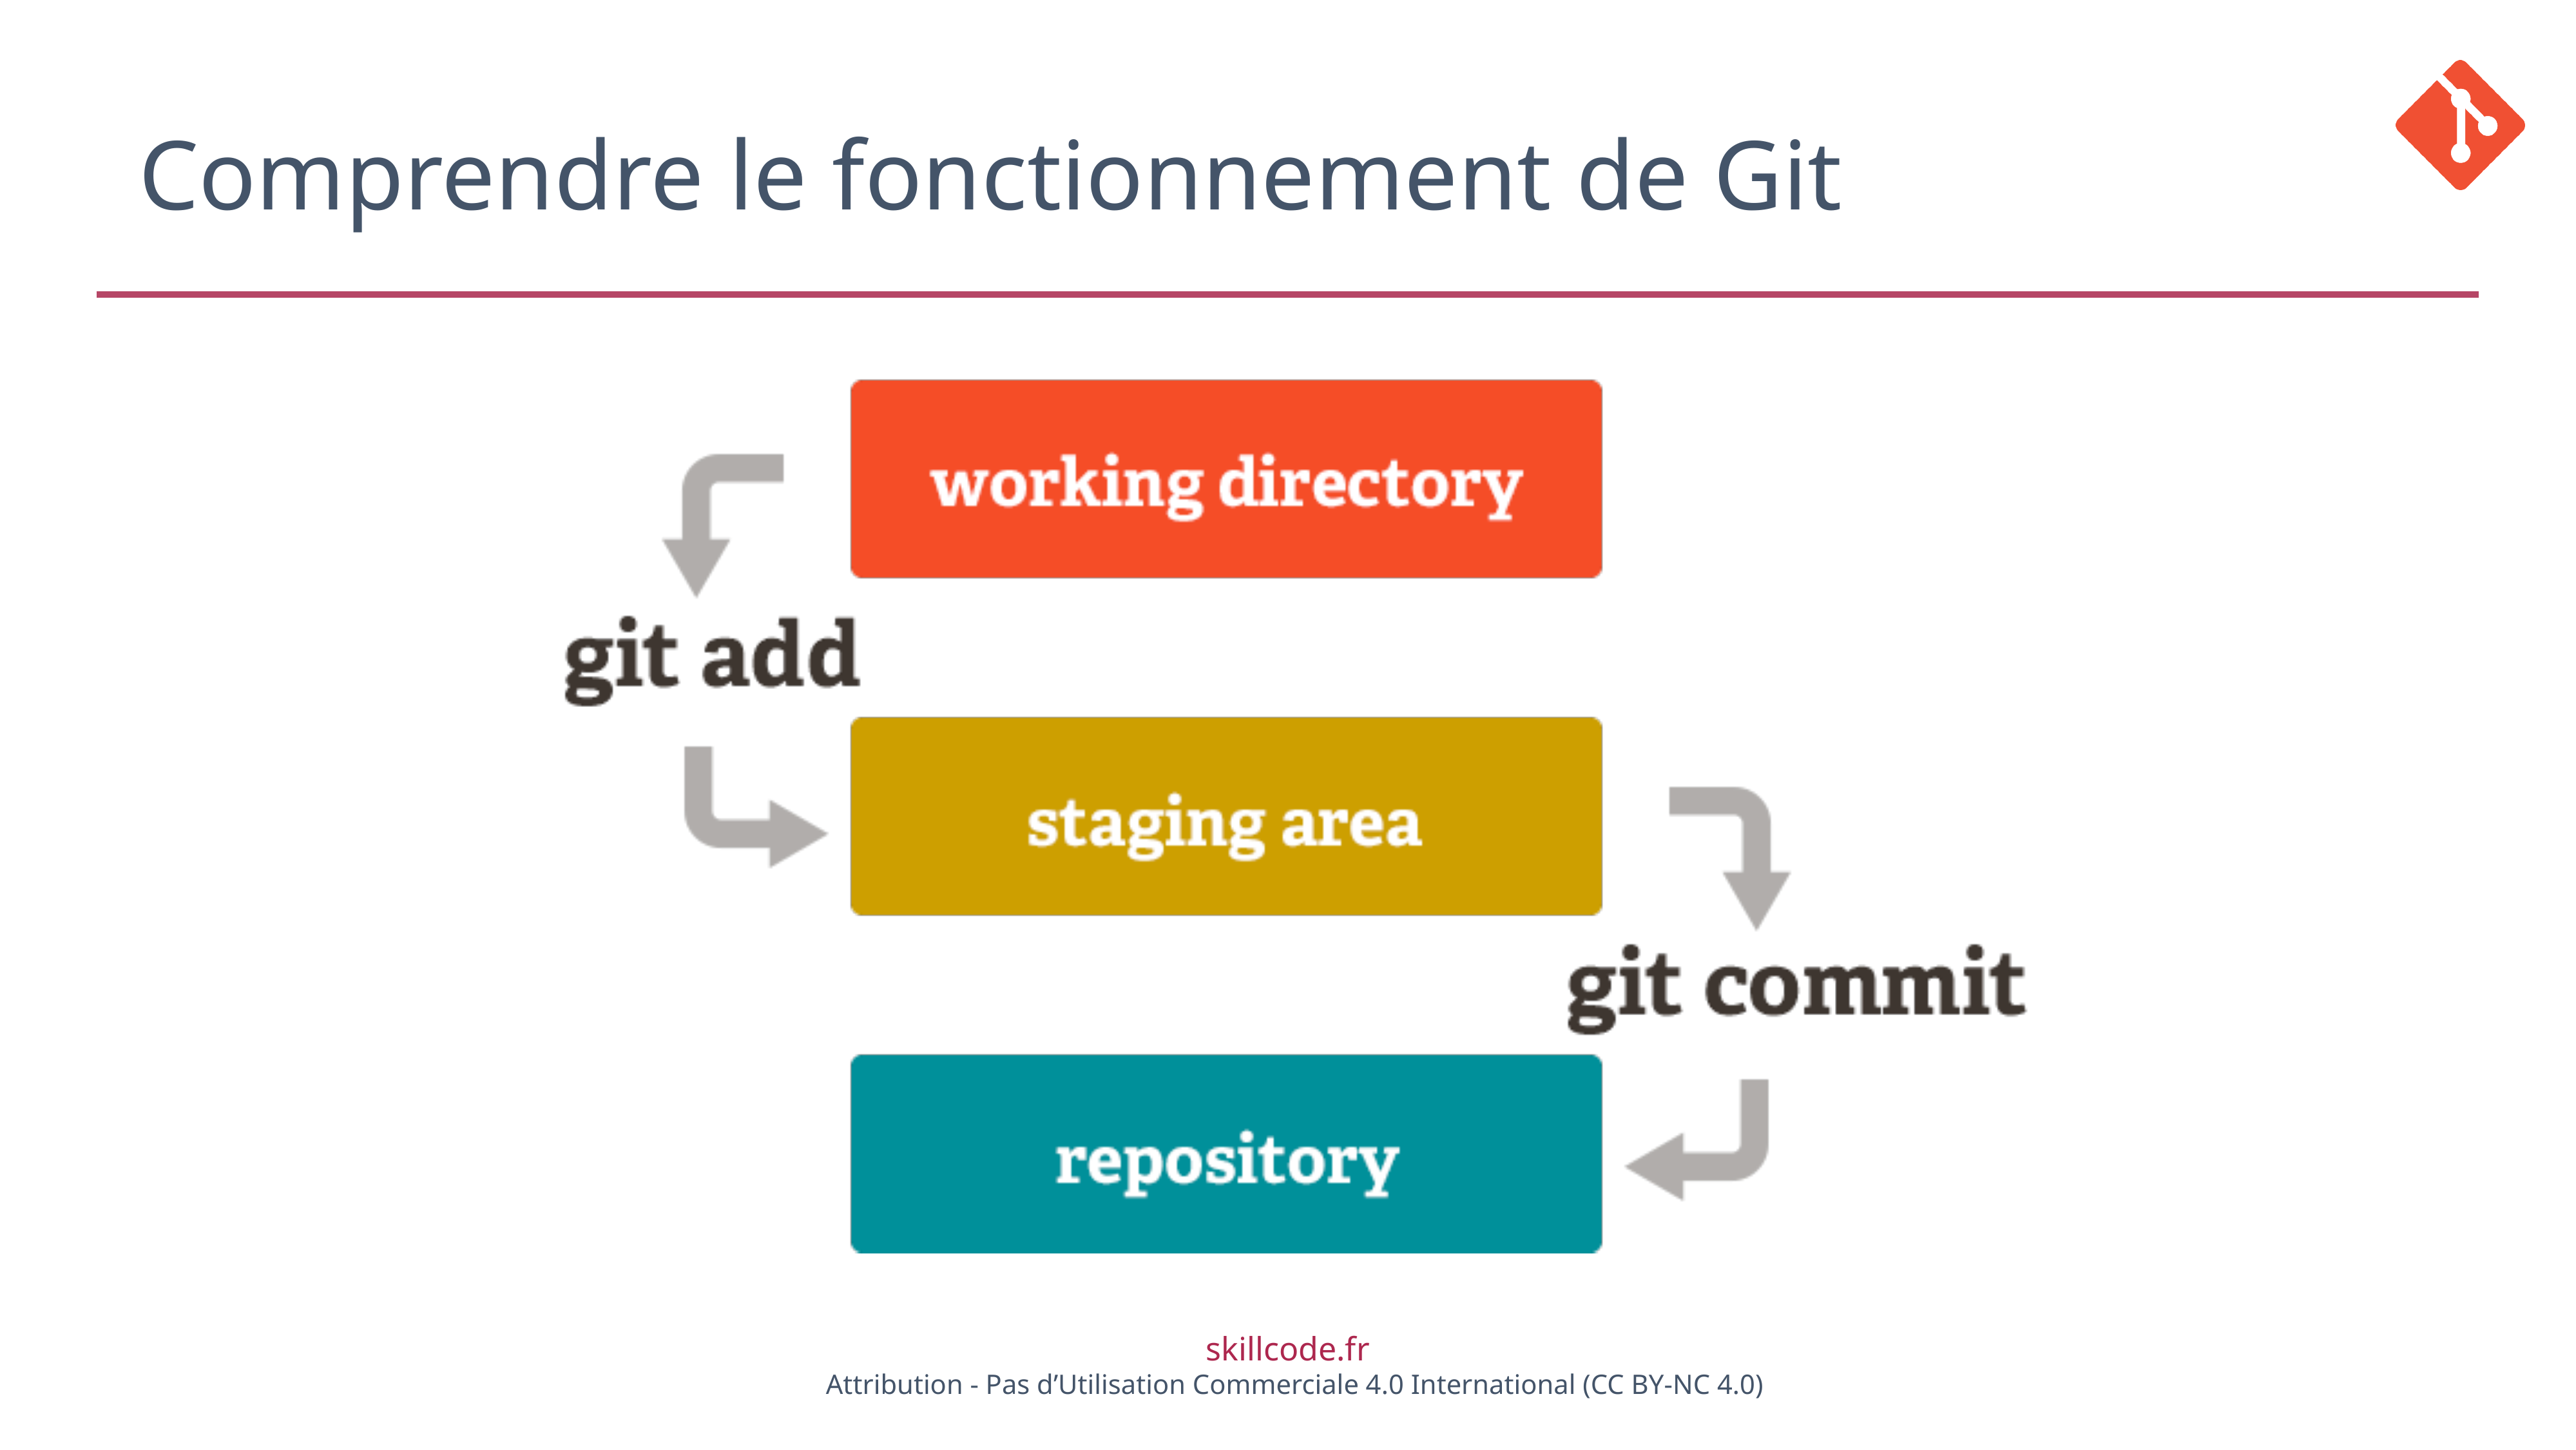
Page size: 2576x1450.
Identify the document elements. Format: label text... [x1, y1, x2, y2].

picture [2448, 60, 2525, 190]
title Comprendre le fonctionnement de Git [128, 19, 2448, 339]
picture [517, 363, 2059, 1254]
